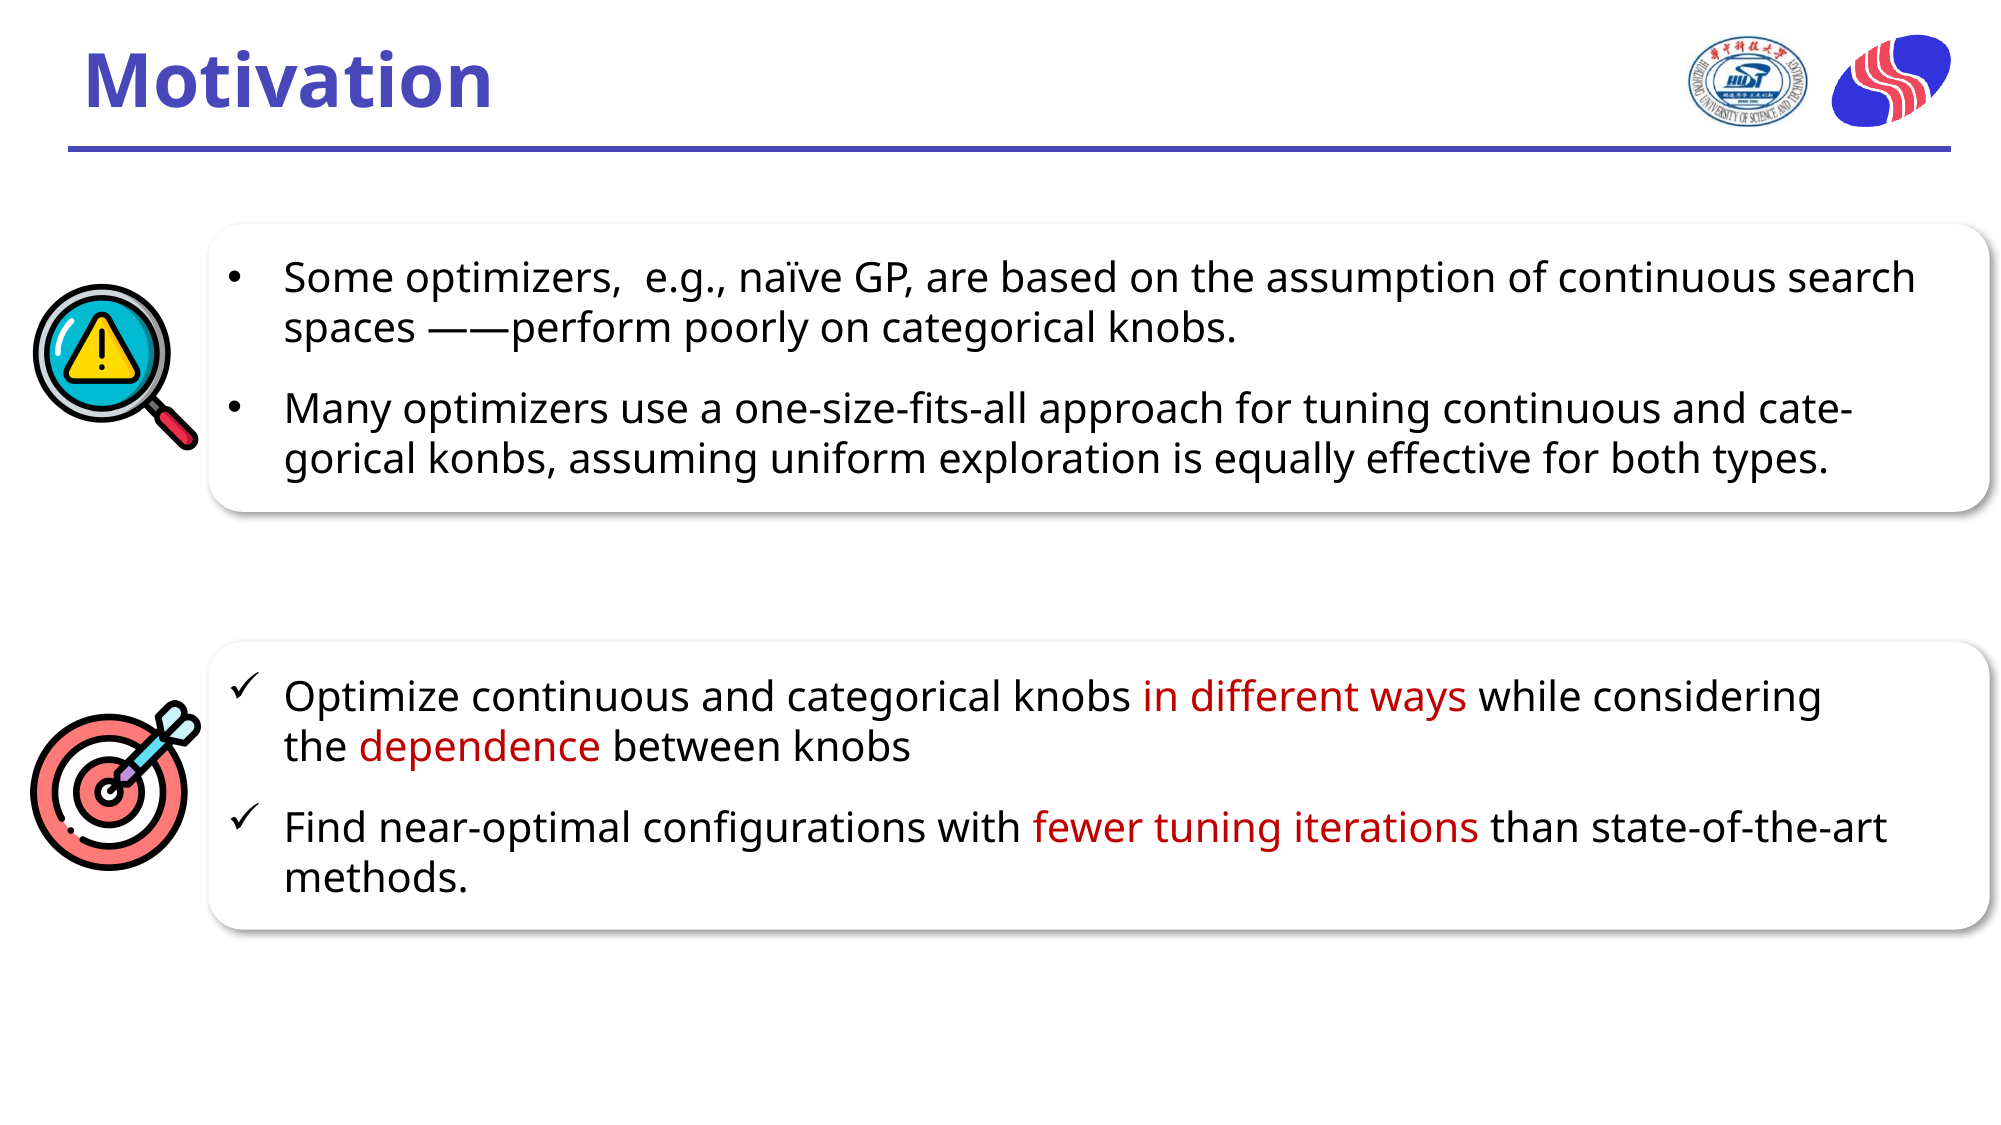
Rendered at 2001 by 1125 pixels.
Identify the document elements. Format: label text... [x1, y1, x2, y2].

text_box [212, 662, 1920, 910]
text_box Motivation [68, 35, 1184, 132]
picture [30, 700, 201, 871]
picture [30, 281, 201, 453]
text_box [207, 640, 1991, 931]
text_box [212, 243, 1994, 491]
picture [1687, 35, 1808, 127]
text_box [207, 223, 1989, 513]
